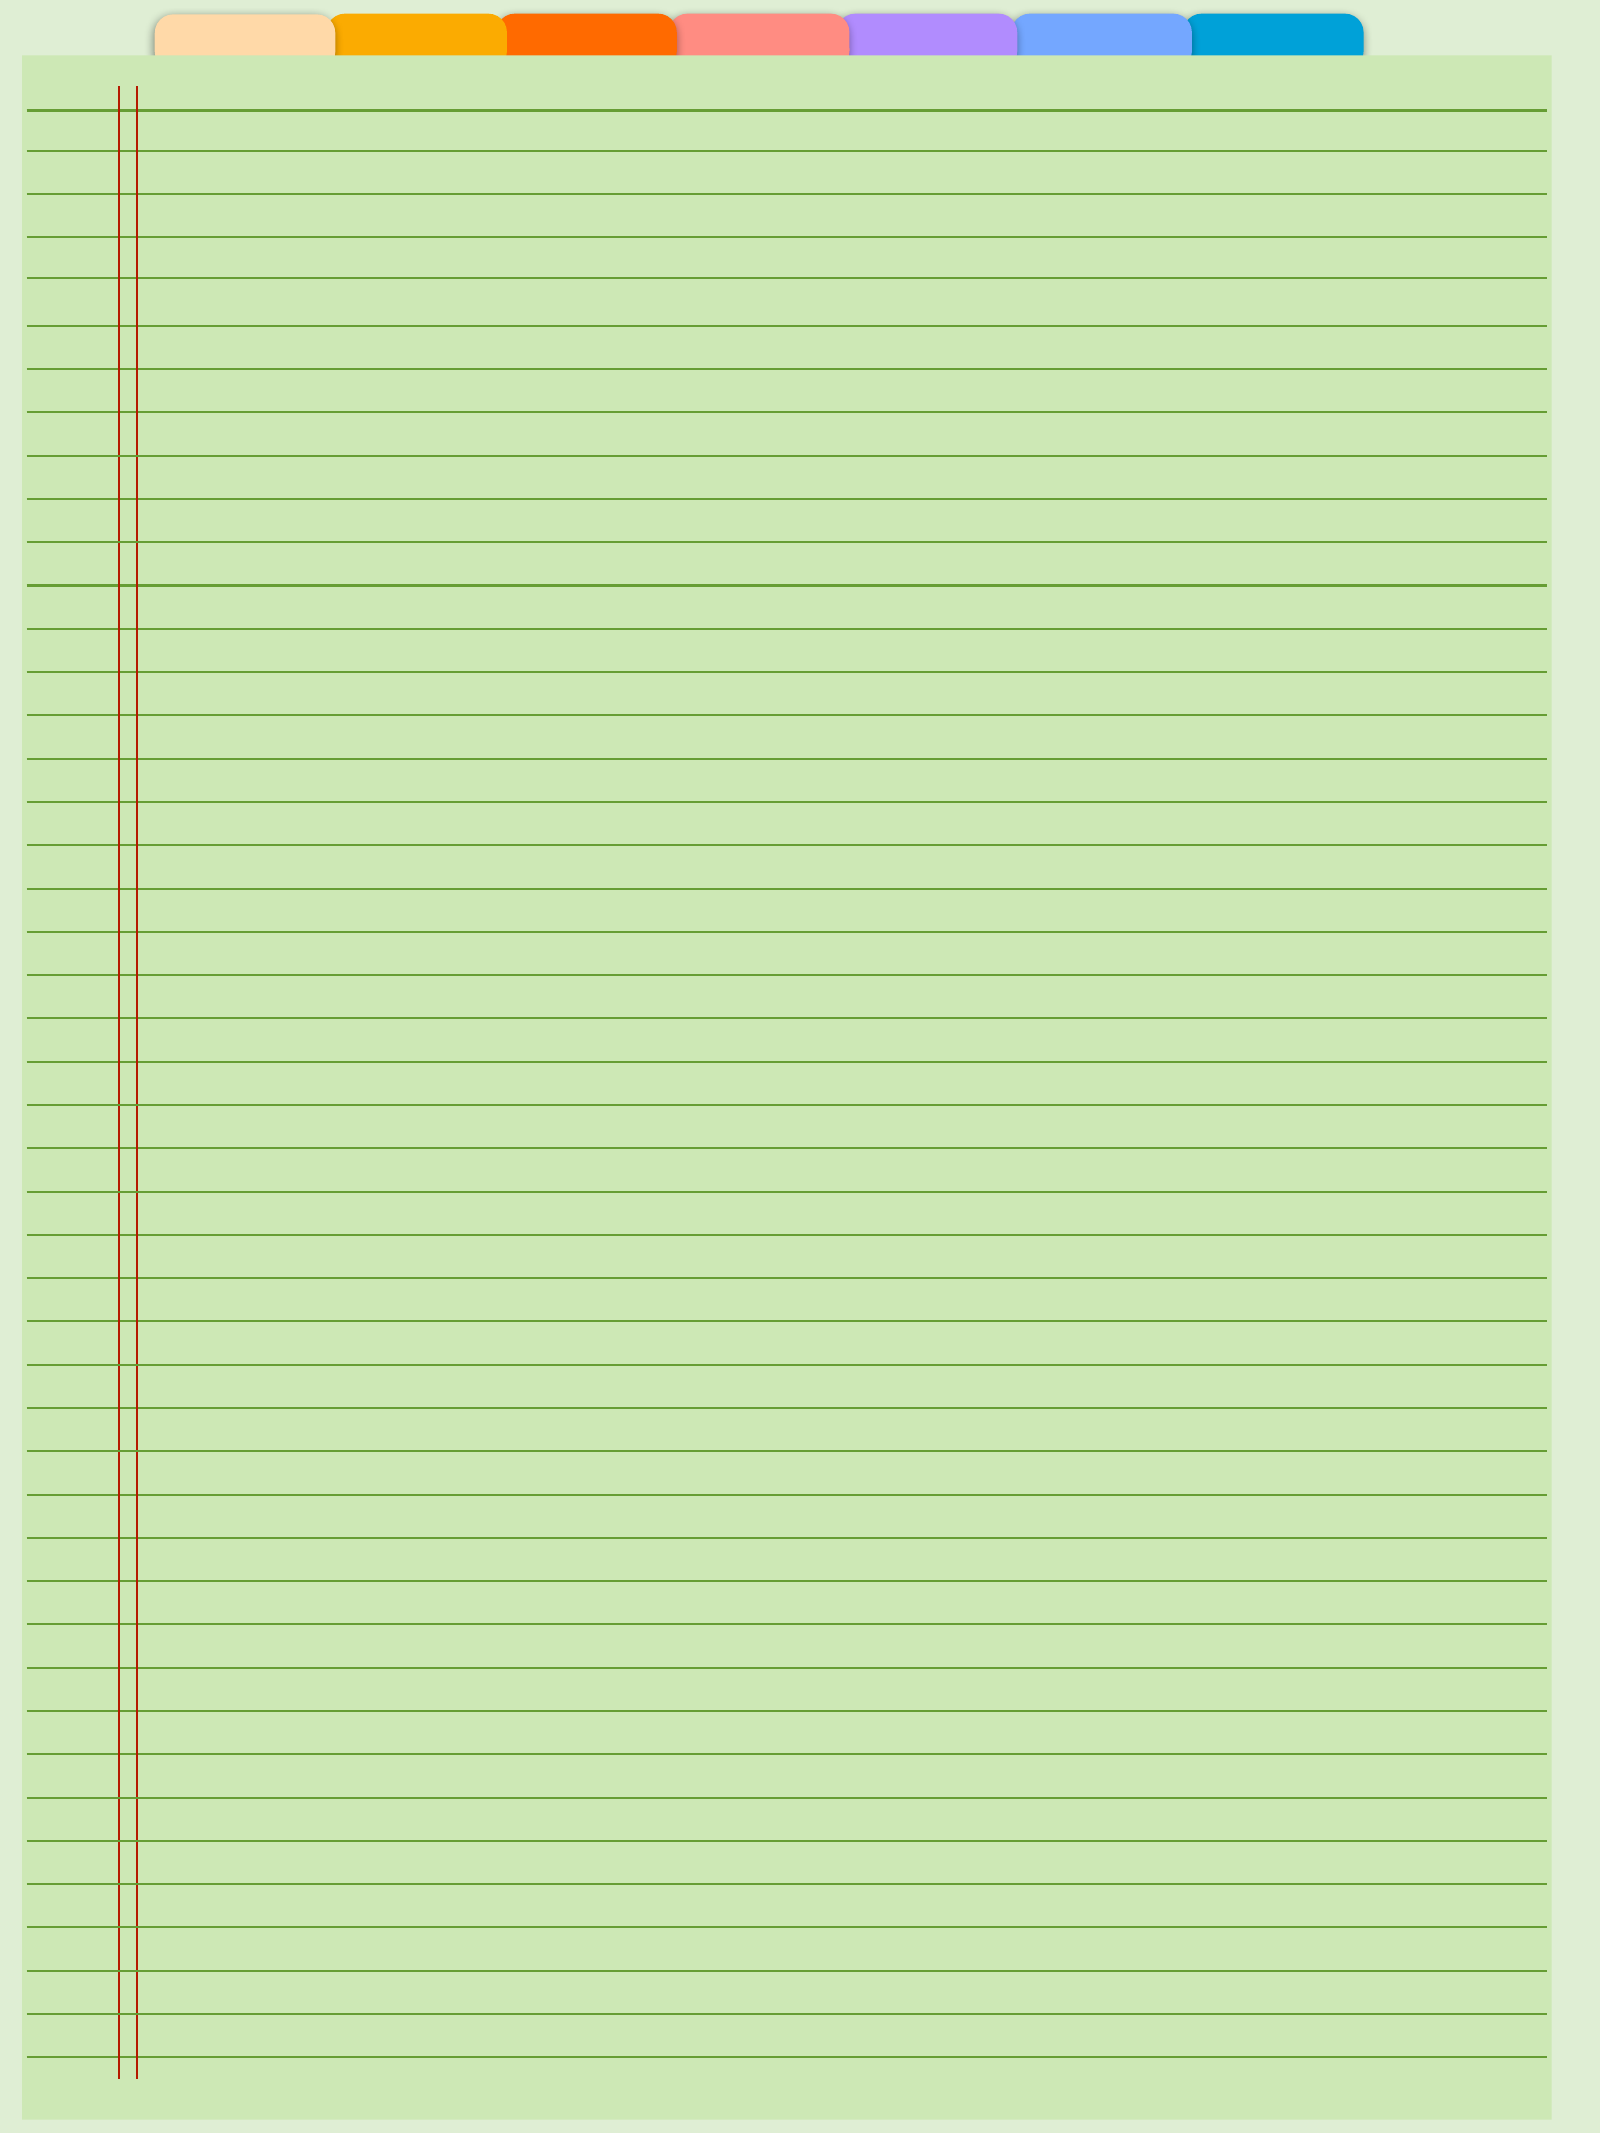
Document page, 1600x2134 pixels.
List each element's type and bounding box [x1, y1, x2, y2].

text_box [22, 13, 1552, 2120]
